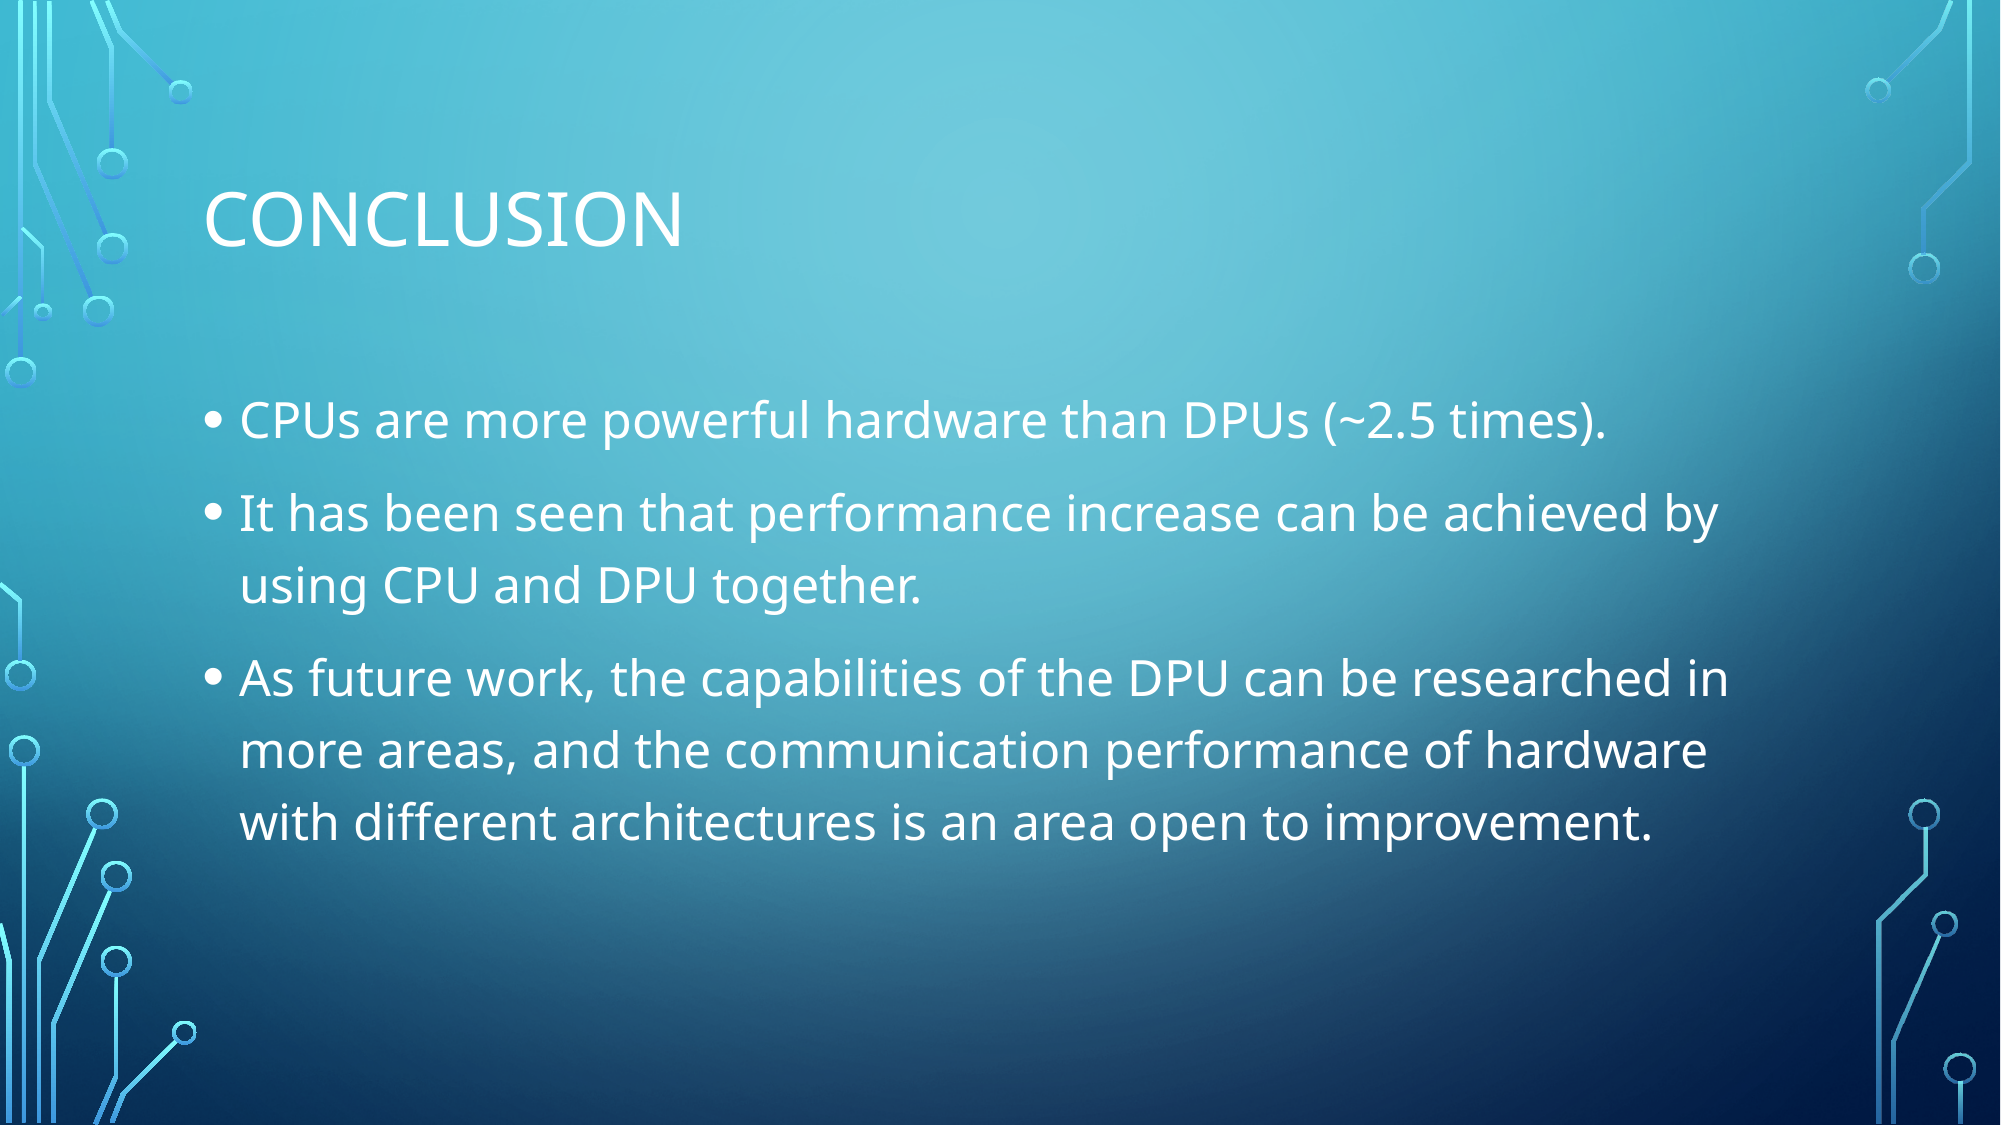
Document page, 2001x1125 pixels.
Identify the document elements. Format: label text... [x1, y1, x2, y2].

title CONCLUSION [187, 101, 1813, 344]
list CPUs are more powerful hardware than DPUs (~2.5 times). It has been seen that performance increase can be achieved by using CPU and DPU together. As future work, the capabilities of the DPU can be researched in more areas, and the communication performance of hardware with different architectures is an area open to improvement. [187, 369, 1813, 950]
